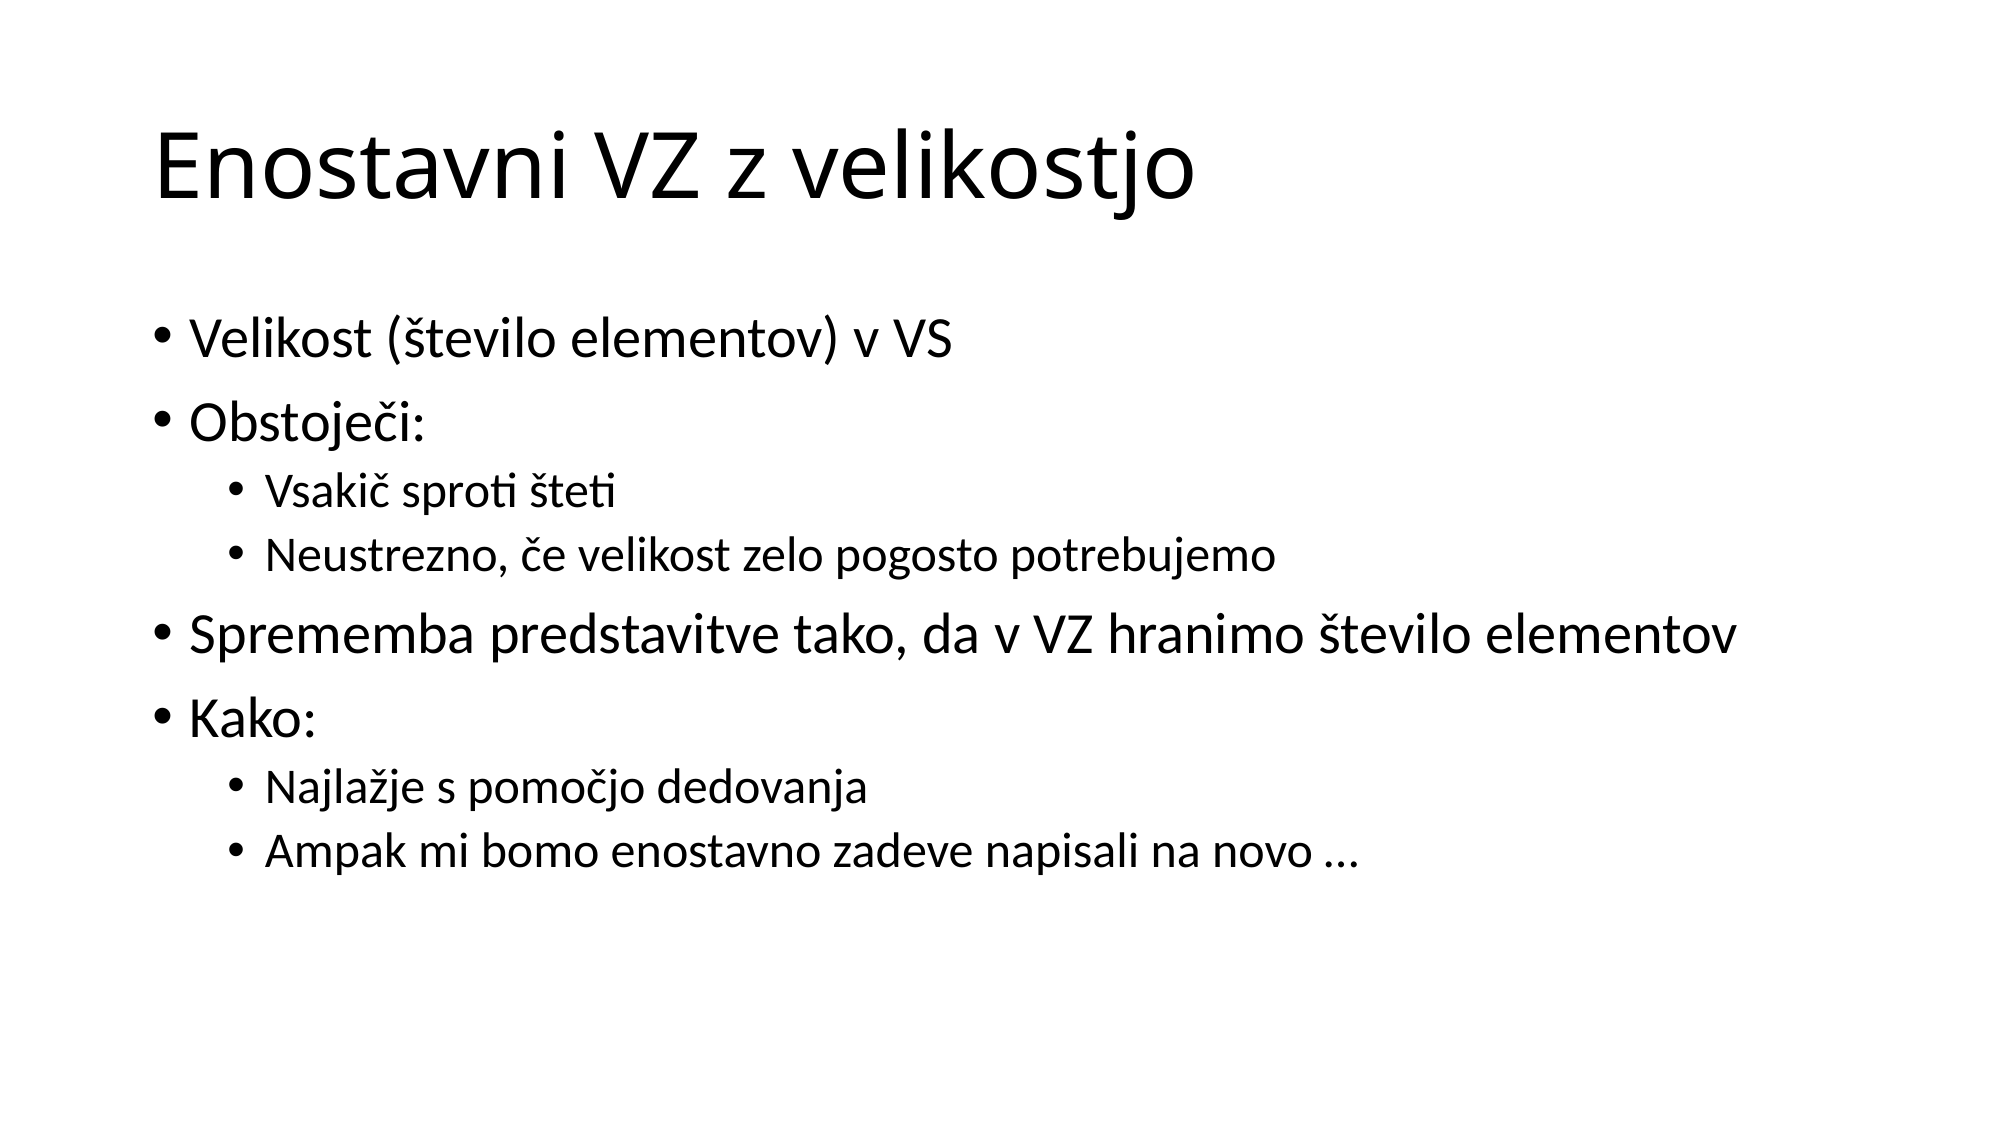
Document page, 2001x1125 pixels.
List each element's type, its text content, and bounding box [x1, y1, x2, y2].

list Velikost (število elementov) v VS Obstoječi: Vsakič sproti šteti Neustrezno, če velikost zelo pogosto potrebujemo Sprememba predstavitve tako, da v VZ hranimo število elementov Kako: Najlažje s pomočjo dedovanja Ampak mi bomo enostavno zadeve napisali na novo … [137, 299, 1863, 1014]
title Enostavni VZ z velikostjo [137, 59, 1863, 278]
